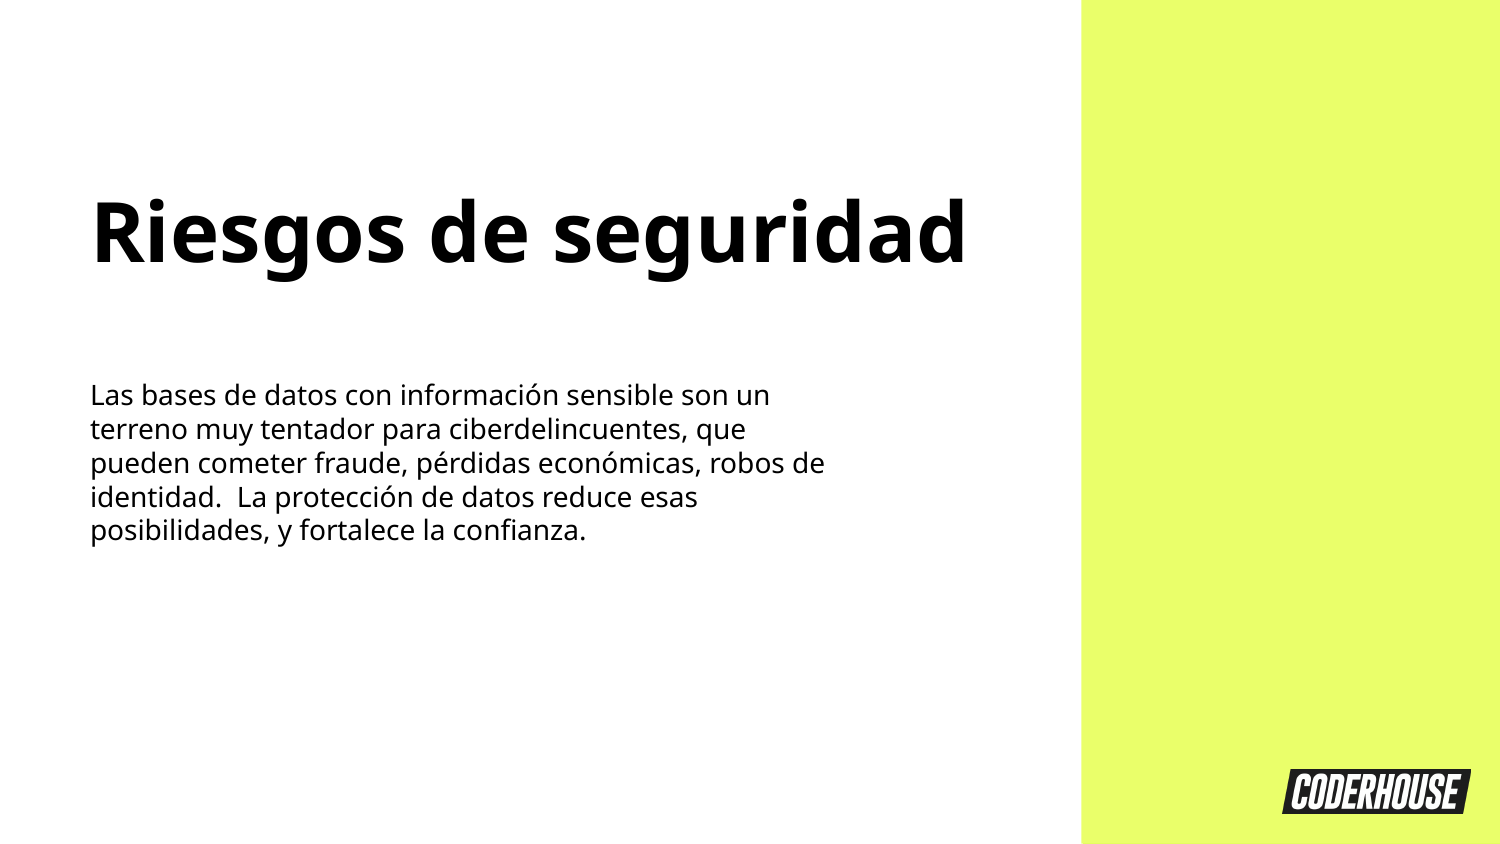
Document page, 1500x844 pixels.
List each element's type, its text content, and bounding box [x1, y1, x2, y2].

text_box Las bases de datos con información sensible son un terreno muy tentador para ciberdelincuentes, que pueden cometer fraude, pérdidas económicas, robos de identidad. La protección de datos reduce esas posibilidades, y fortalece la confianza. [75, 362, 851, 562]
picture [0, 0, 1081, 844]
picture [1281, 769, 1471, 814]
text_box Riesgos de seguridad [75, 175, 1019, 296]
